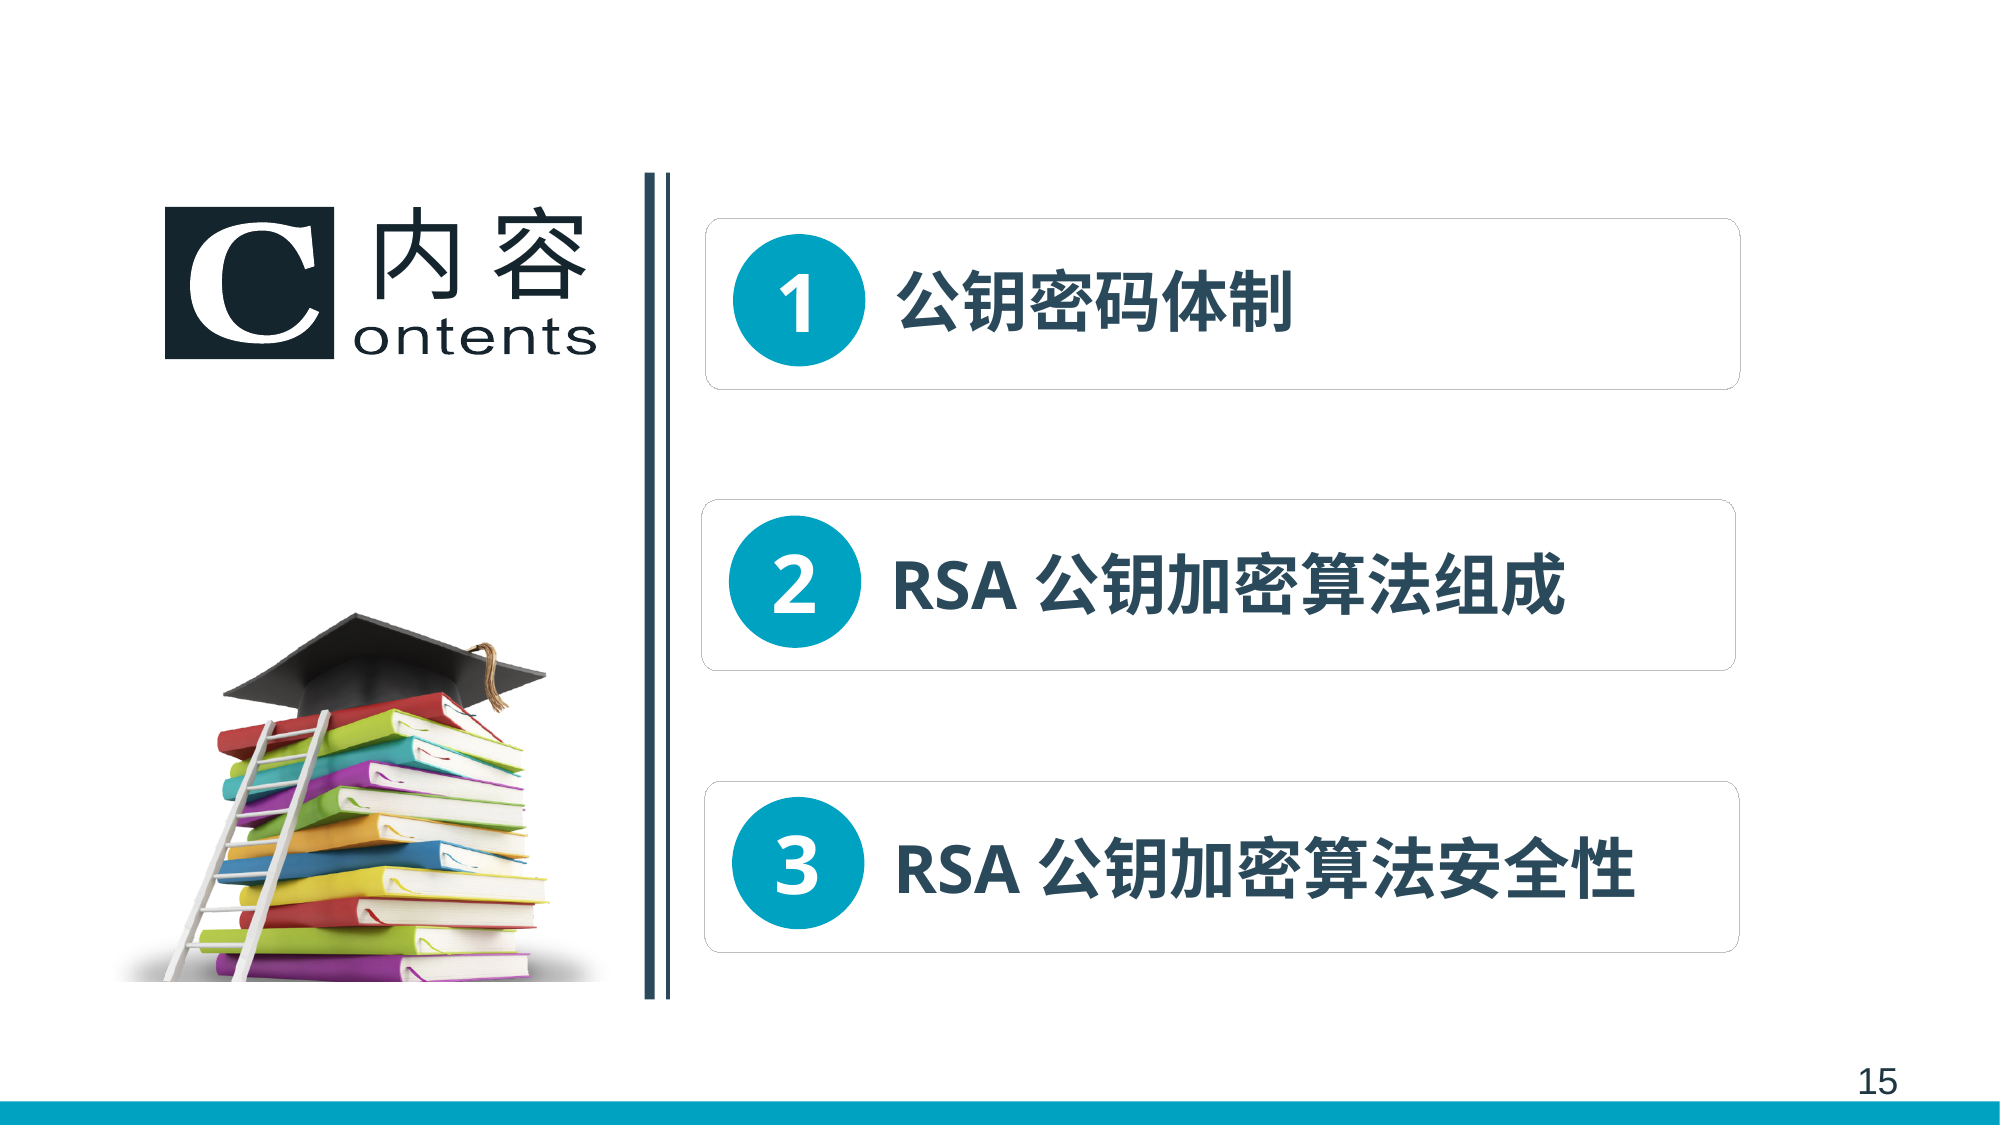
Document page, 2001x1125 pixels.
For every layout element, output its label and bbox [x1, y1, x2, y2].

text_box [0, 1101, 2000, 1125]
text_box [666, 172, 670, 1000]
text_box [644, 172, 655, 1000]
text_box [164, 184, 611, 360]
text_box [705, 218, 1741, 390]
picture [113, 612, 615, 982]
text_box [704, 780, 1740, 953]
text_box [701, 499, 1737, 672]
